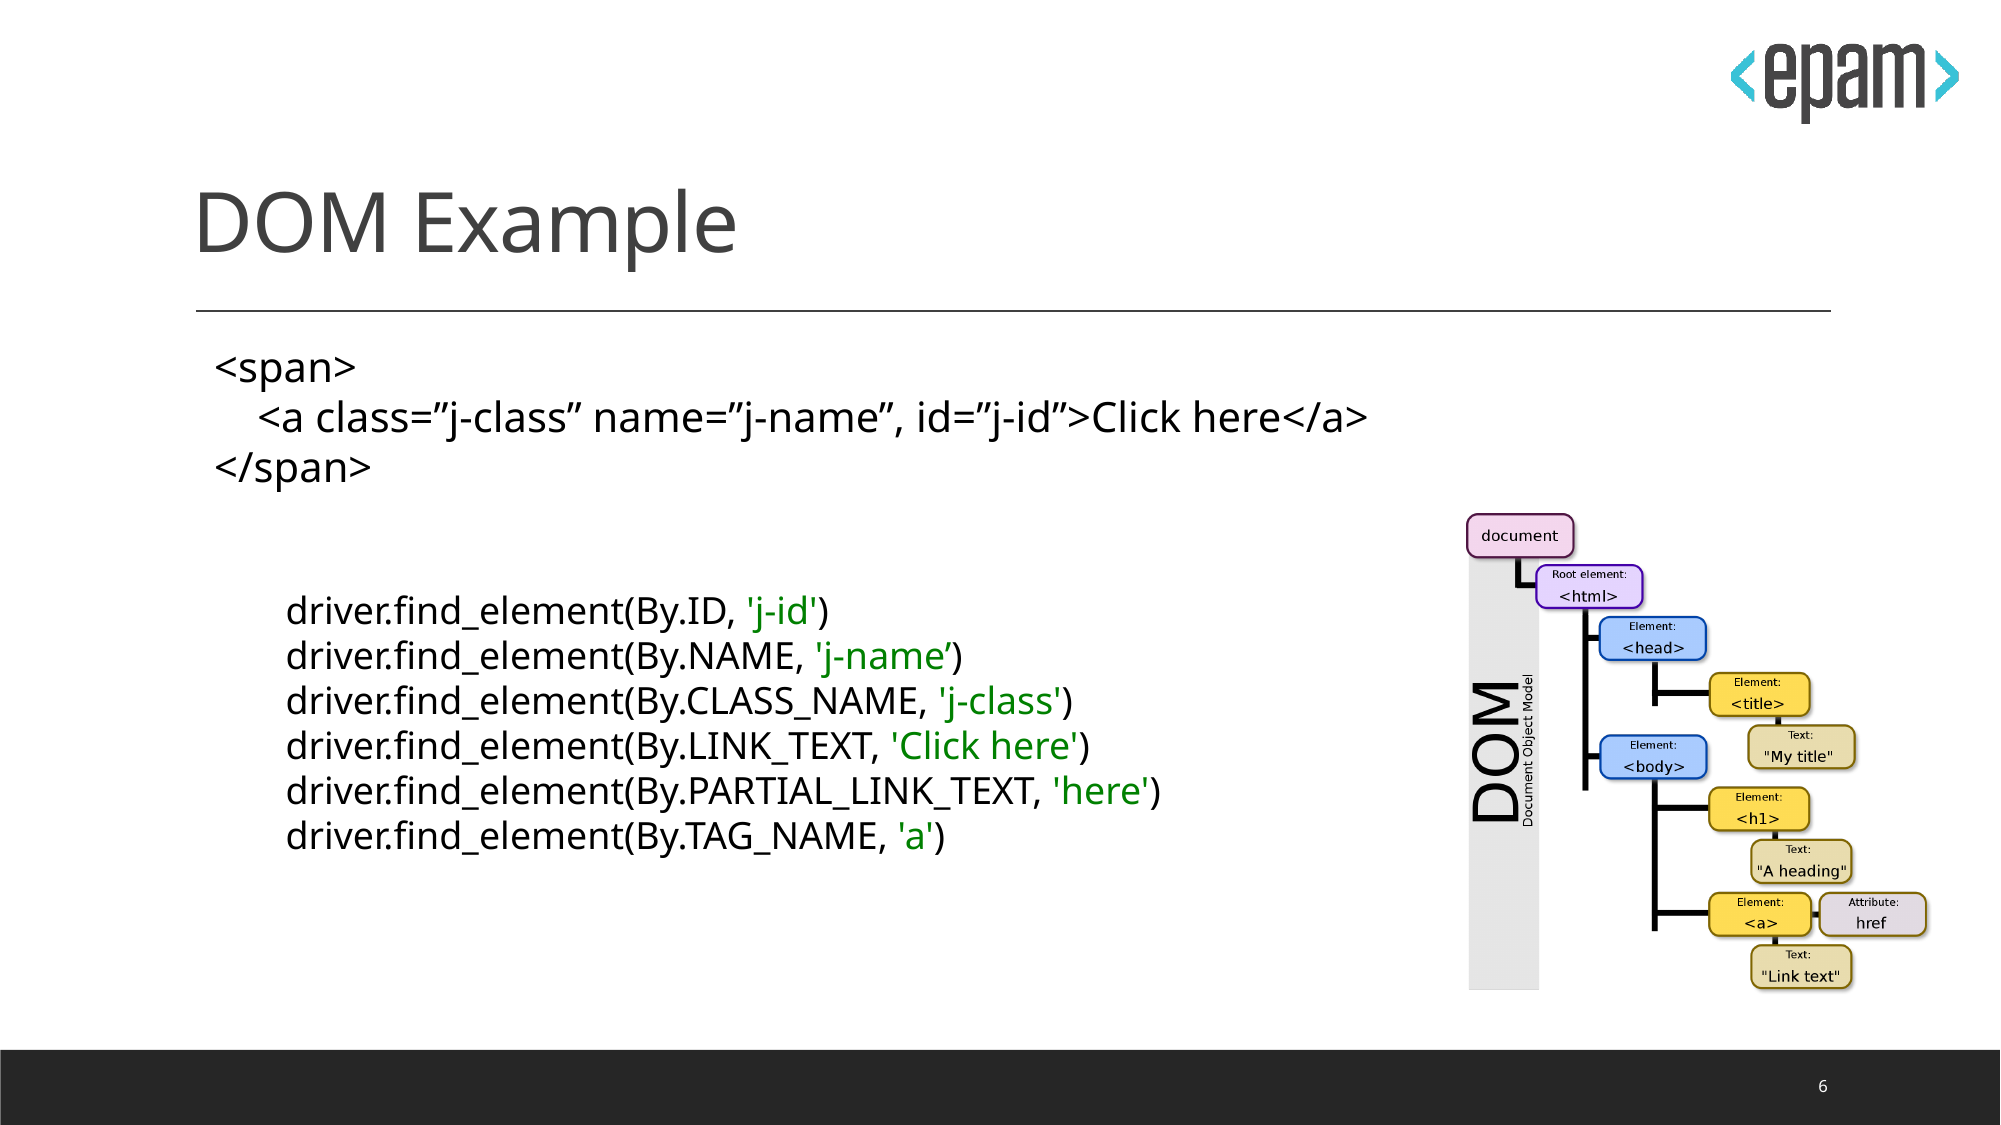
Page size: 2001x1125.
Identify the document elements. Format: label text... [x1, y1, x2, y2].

title DOM Example [177, 39, 1890, 278]
picture [1707, 22, 1983, 131]
text_box <span> <a class=”j-class” name=”j-name”, id=”j-id”>Click here</a> </span> [199, 333, 1605, 544]
picture [1465, 512, 1932, 996]
text_box driver.find_element(By.ID, 'j-id') driver.find_element(By.NAME, 'j-name’) driver.find_element(By.CLASS_NAME, 'j-class') driver.find_element(By.LINK_TEXT, 'Click here') driver.find_element(By.PARTIAL_LINK_TEXT, 'here') driver.find_element(By.TAG_NAME, 'a') [270, 579, 1391, 865]
slide_number 6 [1803, 1057, 1932, 1118]
